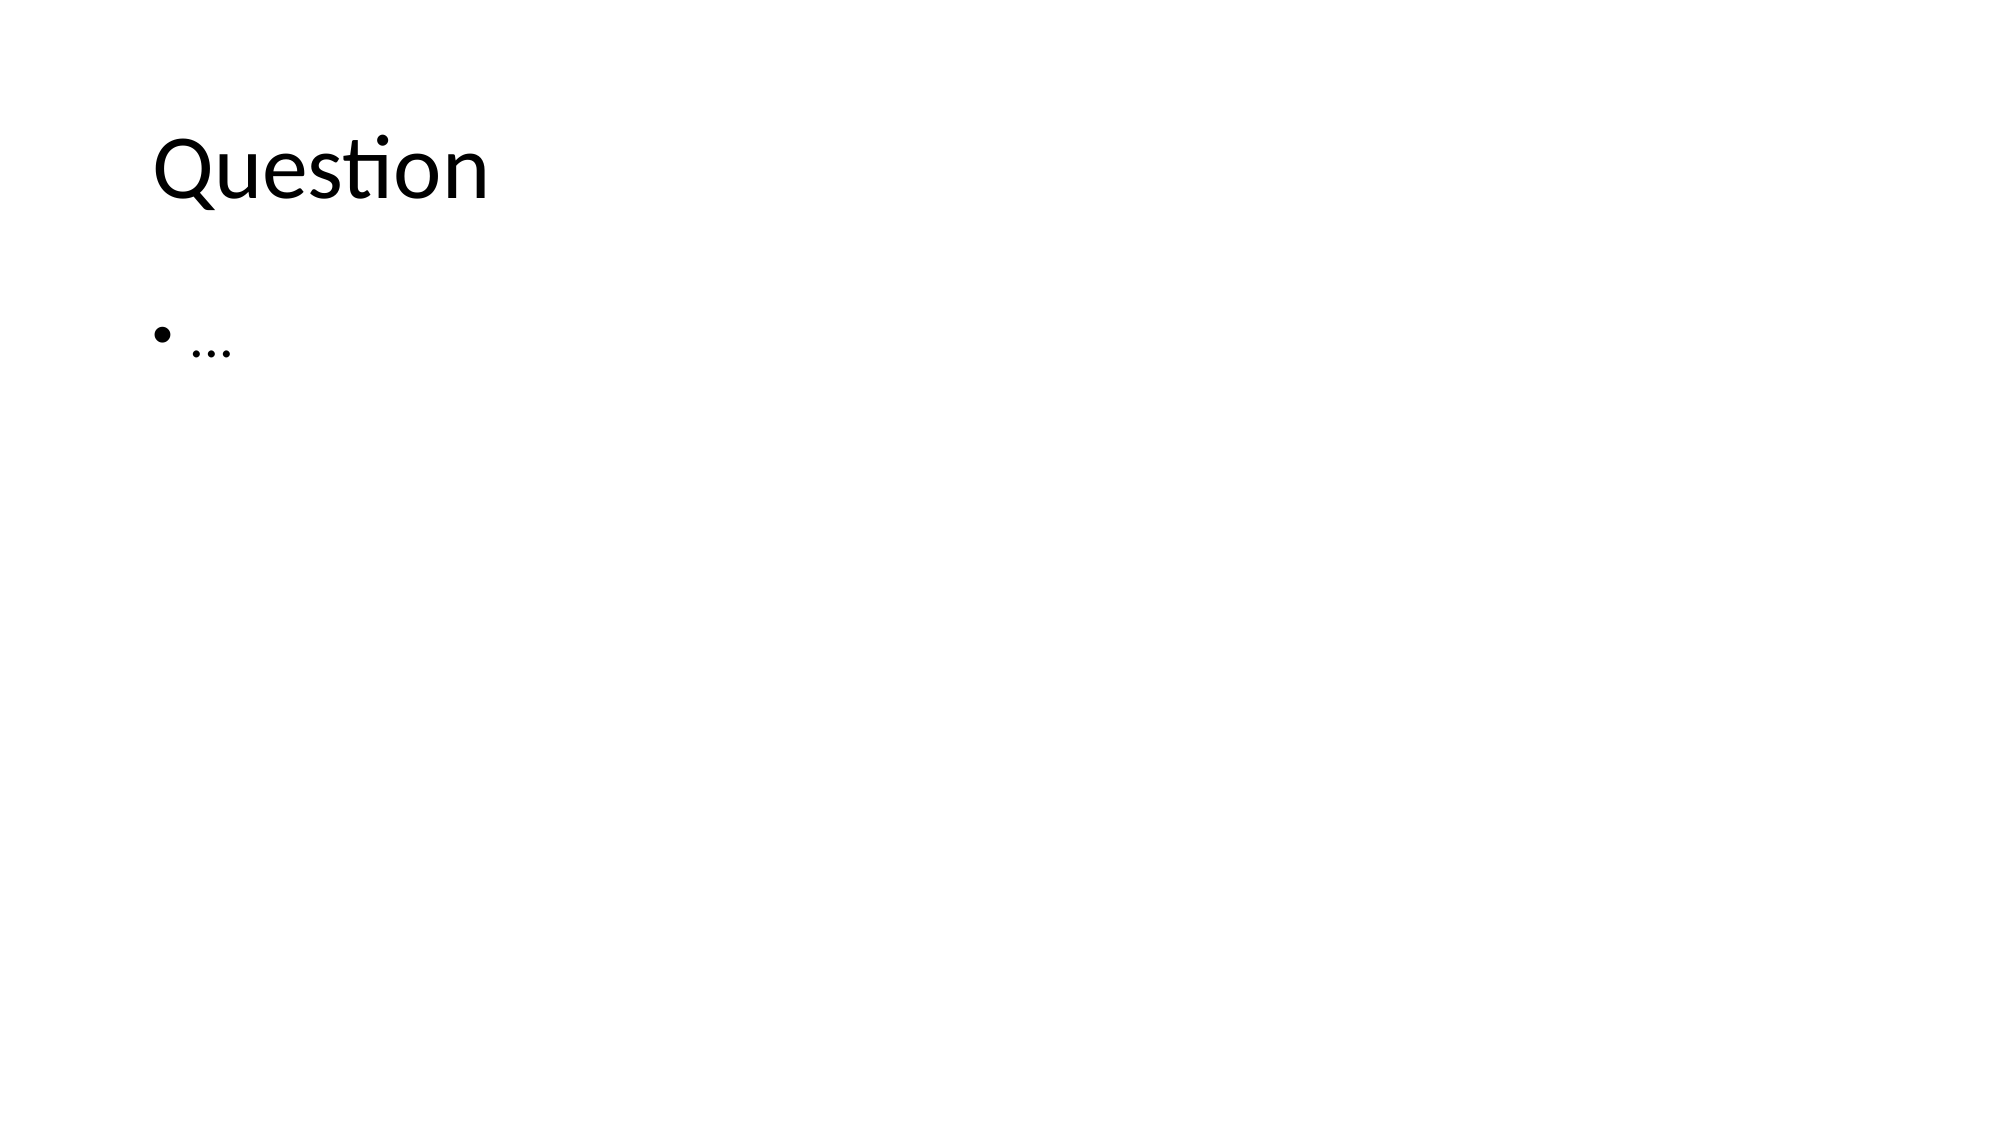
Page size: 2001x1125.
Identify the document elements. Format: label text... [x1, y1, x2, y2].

title Question [137, 59, 1863, 278]
list ... [137, 299, 1863, 1014]
